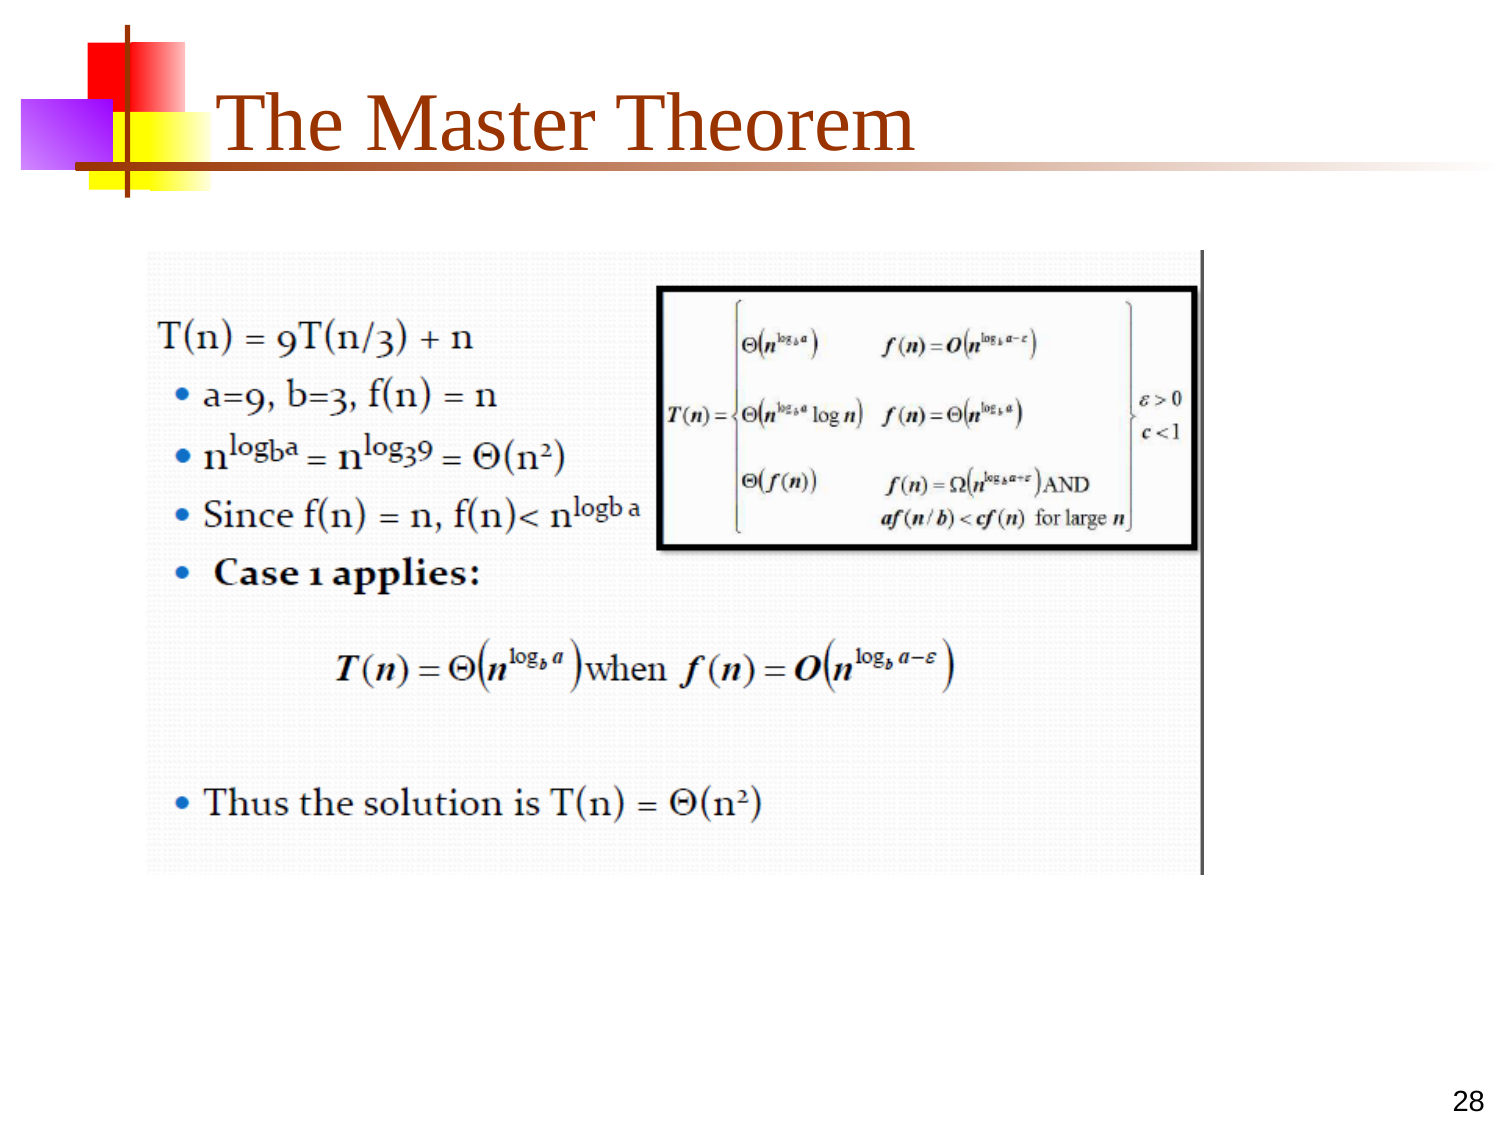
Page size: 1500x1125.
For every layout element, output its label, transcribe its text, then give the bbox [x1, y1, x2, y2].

slide_number ‹#› [1187, 1050, 1500, 1125]
picture [145, 250, 1204, 875]
title The Master Theorem [200, 37, 1479, 175]
